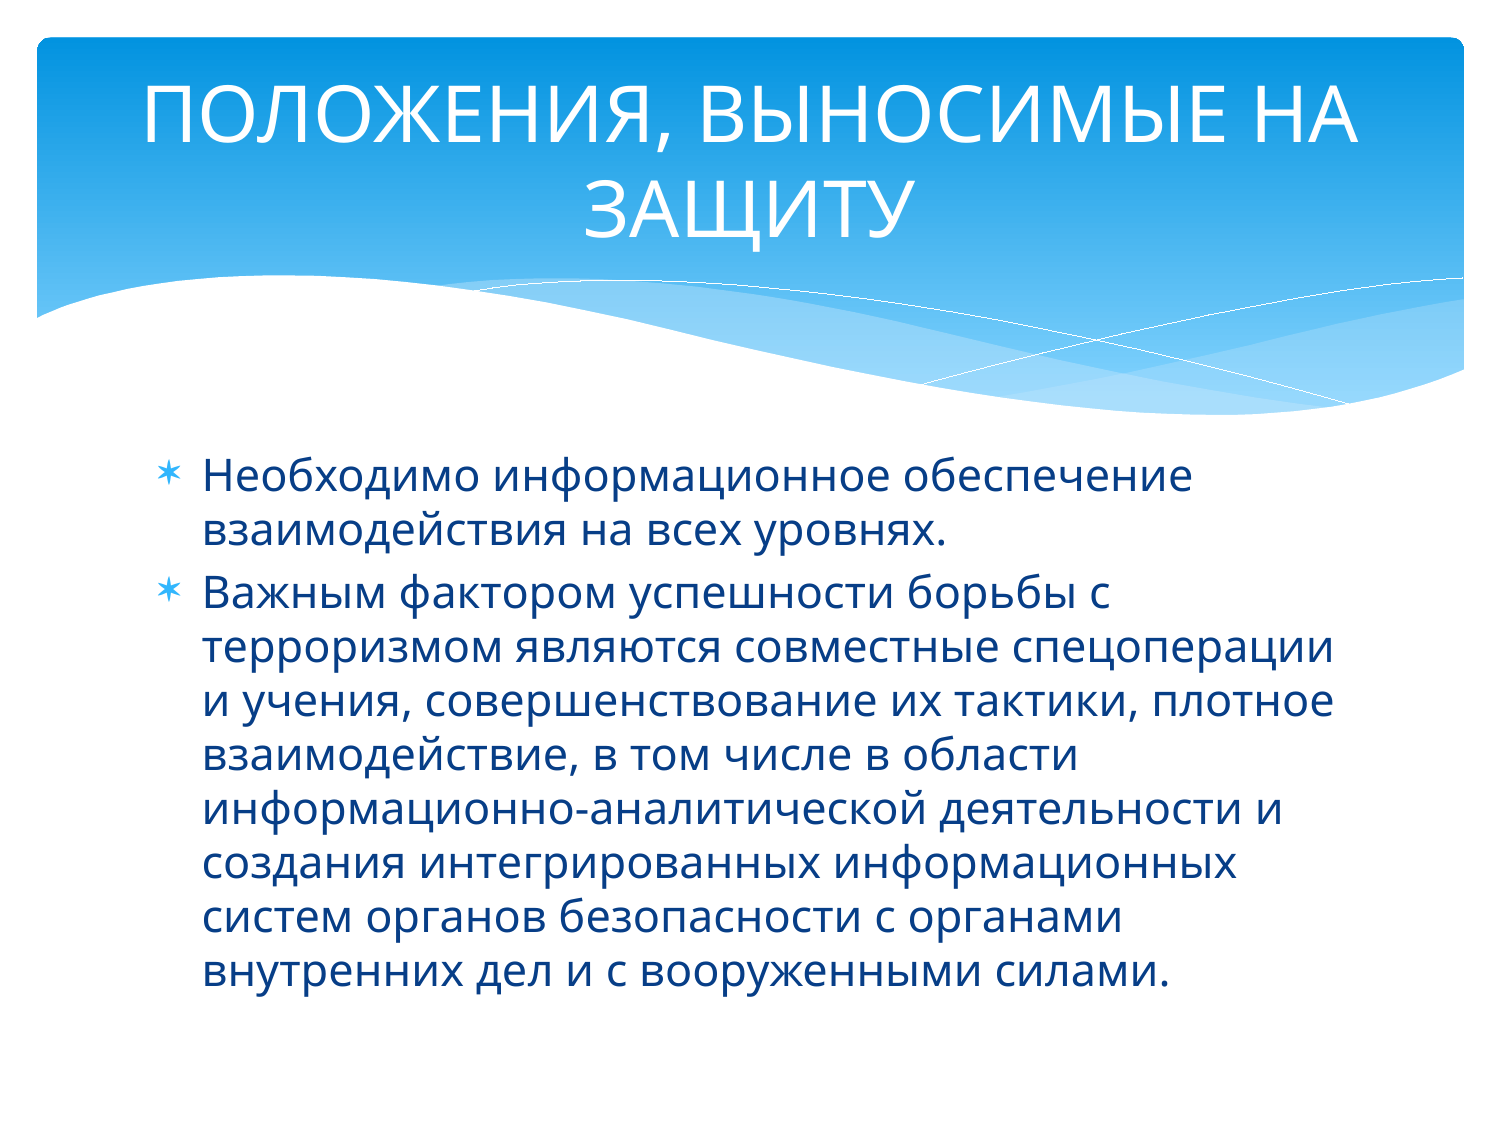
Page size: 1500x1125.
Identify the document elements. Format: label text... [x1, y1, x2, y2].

list Необходимо информационное обеспечение взаимодействия на всех уровнях. Важным фактором успешности борьбы с терроризмом являются совместные спецоперации и учения, совершенствование их тактики, плотное взаимодействие, в том числе в области информационно-аналитической деятельности и создания интегрированных информационных систем органов безопасности с органами внутренних дел и с вооруженными силами. [143, 438, 1359, 1005]
title ПОЛОЖЕНИЯ, ВЫНОСИМЫЕ НА ЗАЩИТУ [75, 55, 1425, 261]
